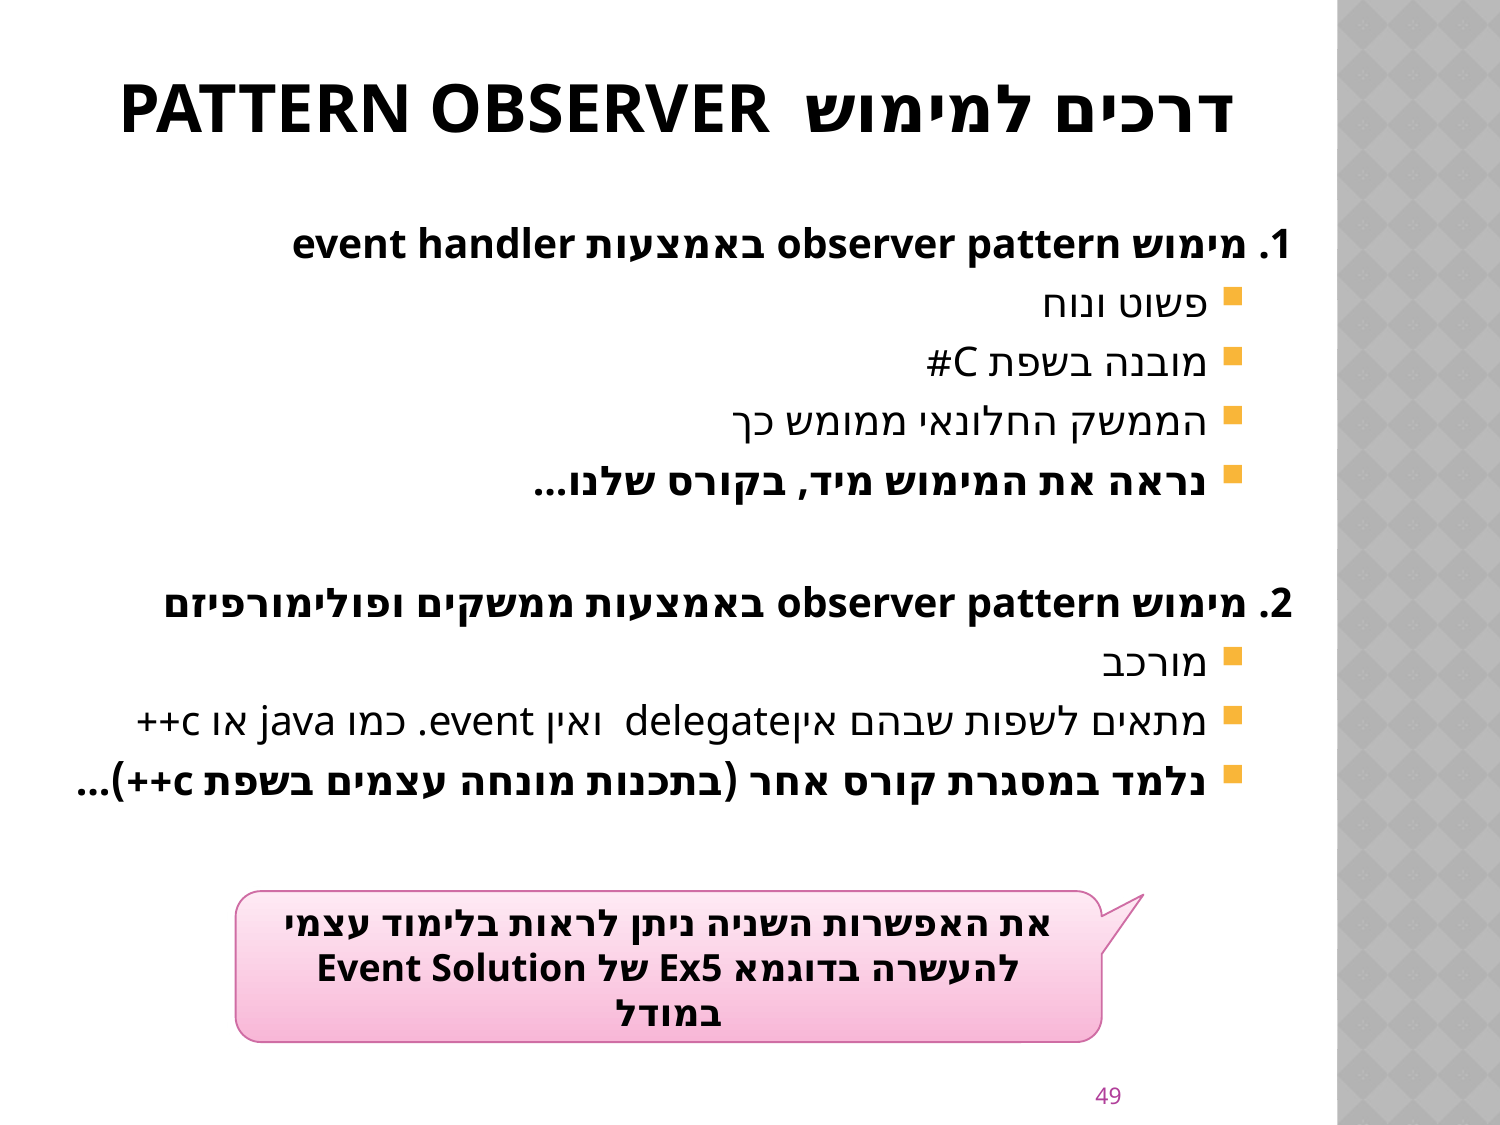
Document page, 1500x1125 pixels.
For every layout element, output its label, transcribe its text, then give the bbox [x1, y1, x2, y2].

text_box את האפשרות השניה ניתן לראות בלימוד עצמי להעשרה בדוגמא Ex5 של Event Solution במודל [234, 890, 1145, 1044]
text_box 1. מימוש observer pattern באמצעות event handler פשוט ונוח מובנה בשפת C# הממשק החלונאי ממומש כך נראה את המימוש מיד, בקורס שלנו... 2. מימוש observer pattern באמצעות ממשקים ופולימורפיזם מורכב מתאים לשפות שבהם איןdelegate ואין event. כמו java או c++ נלמד במסגרת קורס אחר (בתכנות מונחה עצמים בשפת c++)... [30, 210, 1308, 858]
title דרכים למימוש Pattern OBSERVER [19, 31, 1319, 146]
slide_number 49 [1025, 1075, 1122, 1113]
